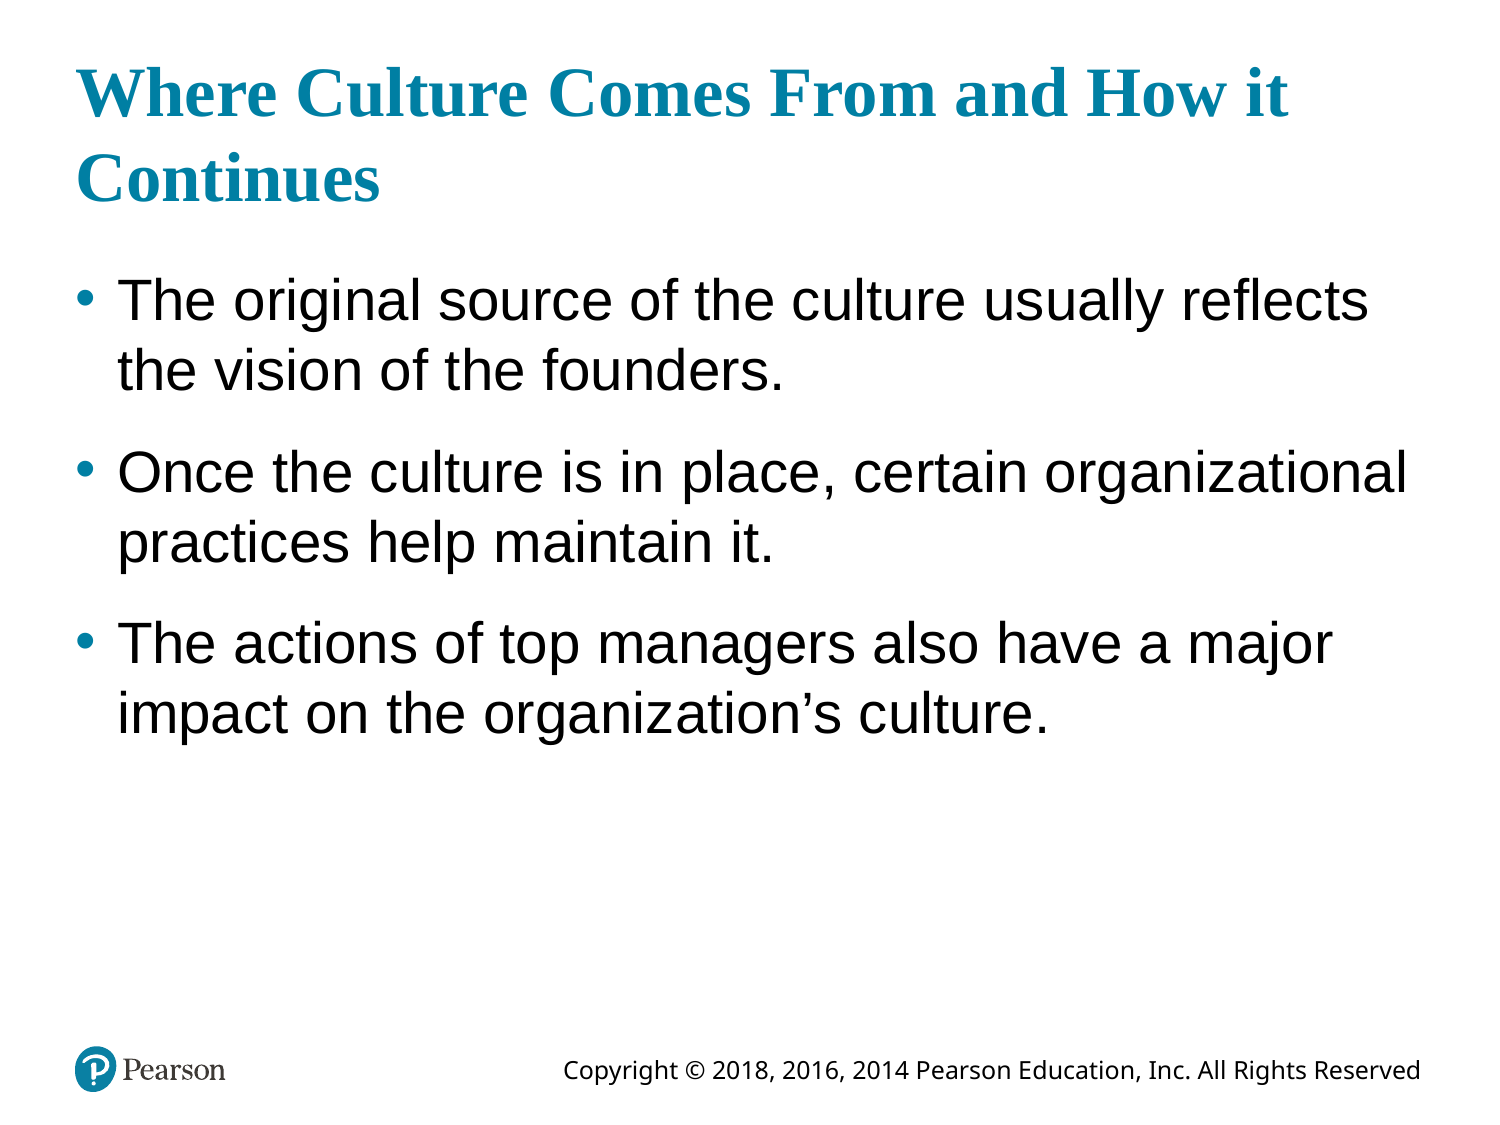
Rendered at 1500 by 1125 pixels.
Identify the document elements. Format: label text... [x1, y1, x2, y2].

list The original source of the culture usually reflects the vision of the founders. Once the culture is in place, certain organizational practices help maintain it. The actions of top managers also have a major impact on the organization’s culture. [75, 262, 1425, 1005]
title Where Culture Comes From and How it Continues [75, 35, 1425, 216]
